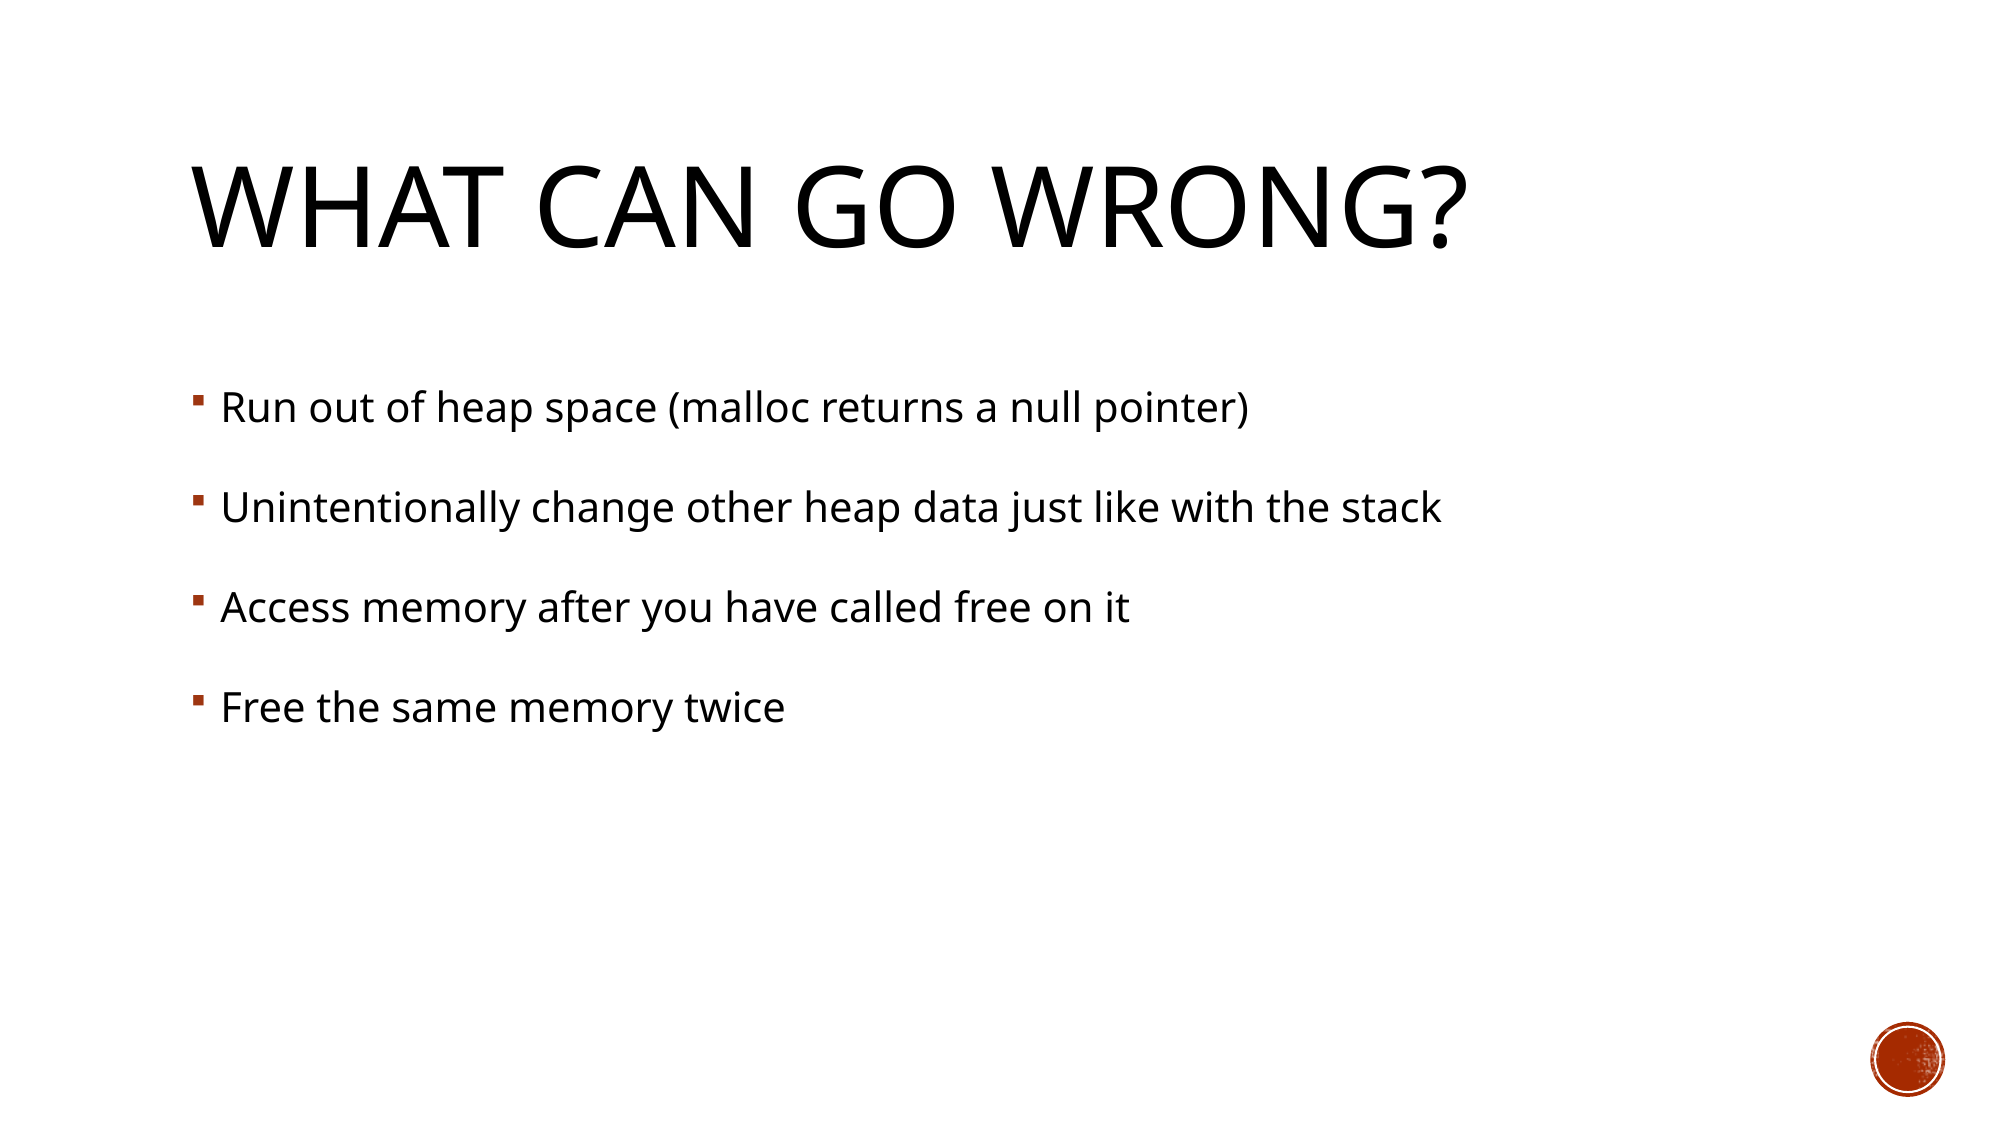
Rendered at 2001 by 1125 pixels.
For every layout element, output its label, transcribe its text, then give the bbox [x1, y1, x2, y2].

list Run out of heap space (malloc returns a null pointer) Unintentionally change other heap data just like with the stack Access memory after you have called free on it Free the same memory twice [175, 348, 1826, 1013]
title What can go wrong? [175, 79, 1826, 344]
